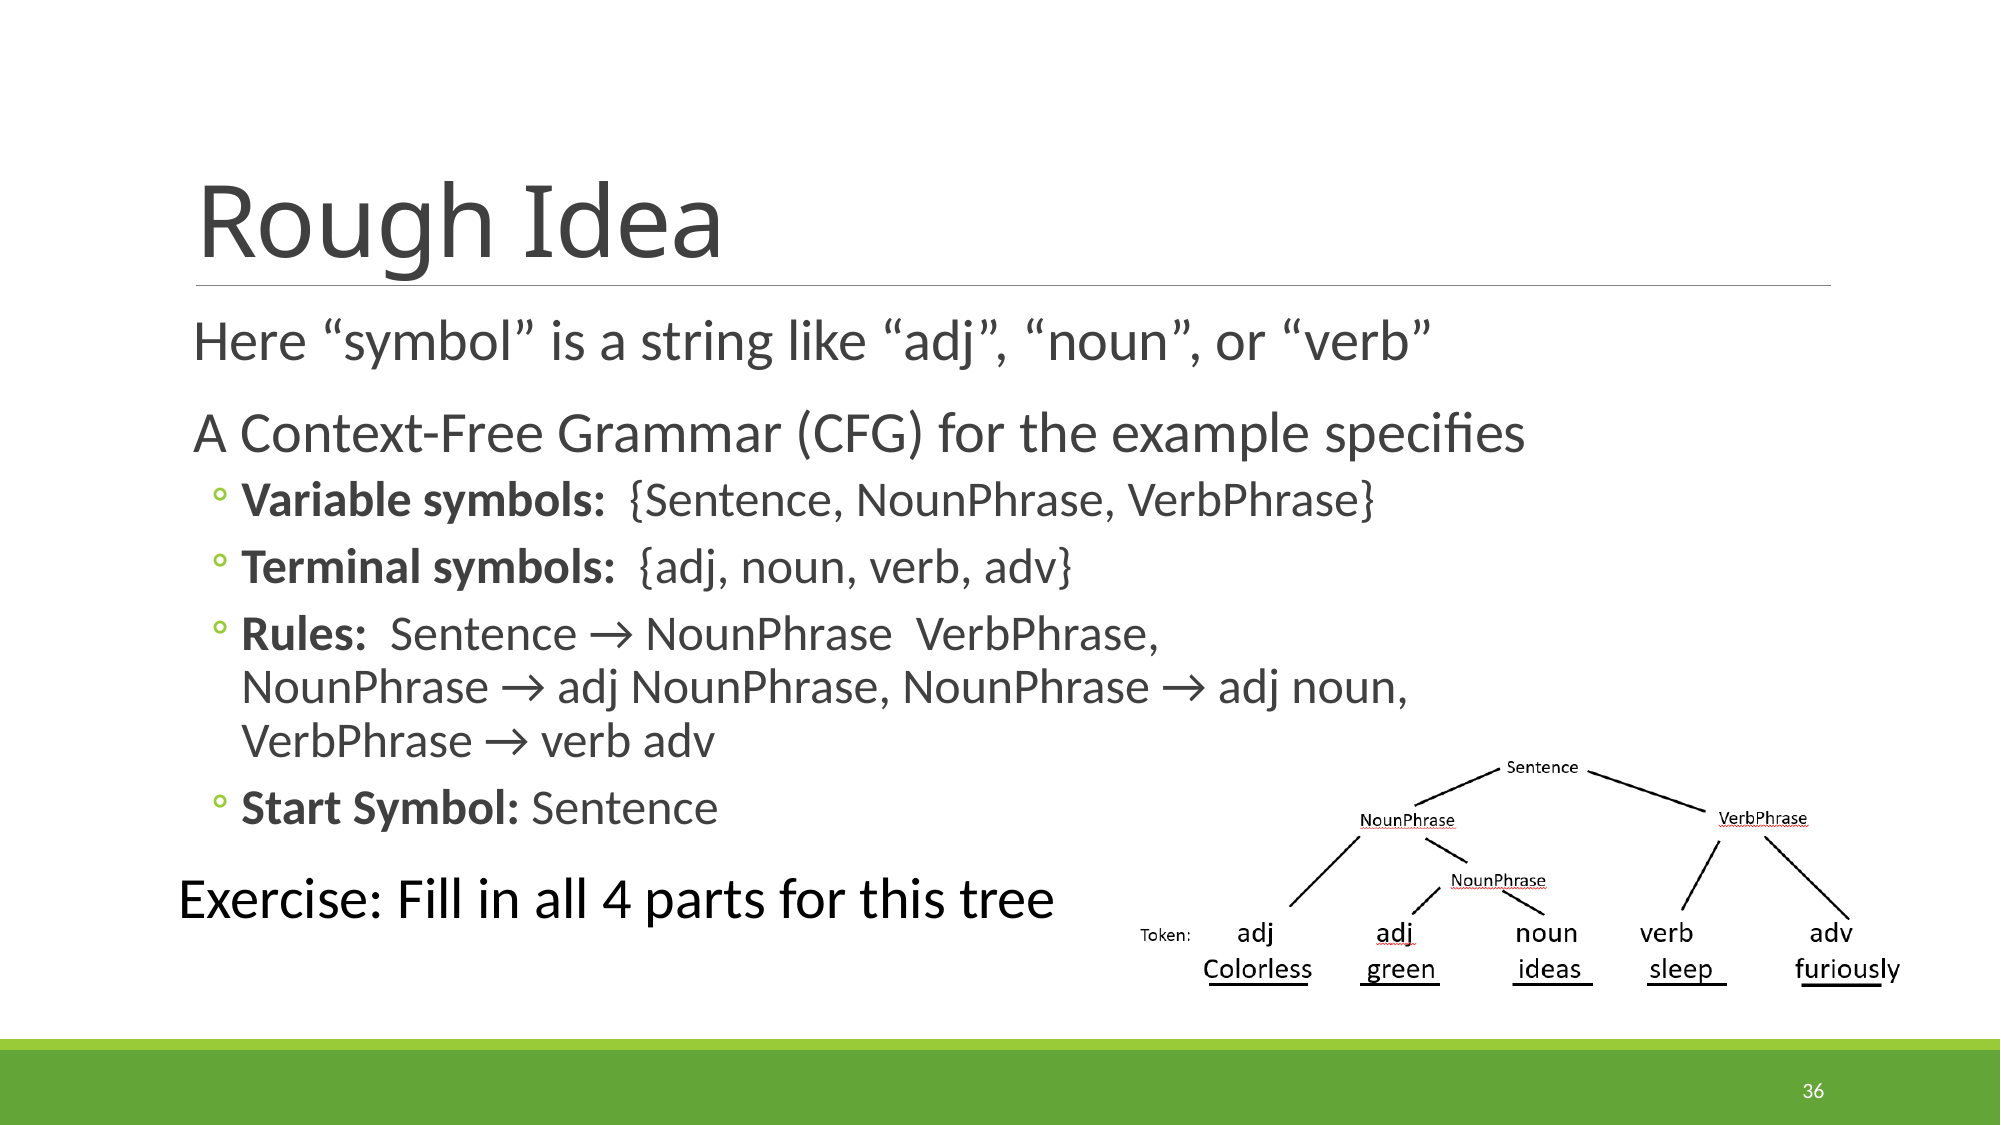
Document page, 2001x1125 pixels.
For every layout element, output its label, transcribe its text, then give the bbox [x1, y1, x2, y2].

slide_number 36 [1624, 1059, 1840, 1120]
title Rough Idea [180, 47, 1830, 285]
list Here “symbol” is a string like “adj”, “noun”, or “verb” A Context-Free Grammar (CFG) for the example specifies Variable symbols: {Sentence, NounPhrase, VerbPhrase} Terminal symbols: {adj, noun, verb, adv} Rules: Sentence → NounPhrase VerbPhrase, NounPhrase → adj NounPhrase, NounPhrase → adj noun, VerbPhrase → verb adv Start Symbol: Sentence Exercise: Fill in all 4 parts for this tree [178, 302, 1829, 963]
picture [1127, 751, 1923, 1001]
